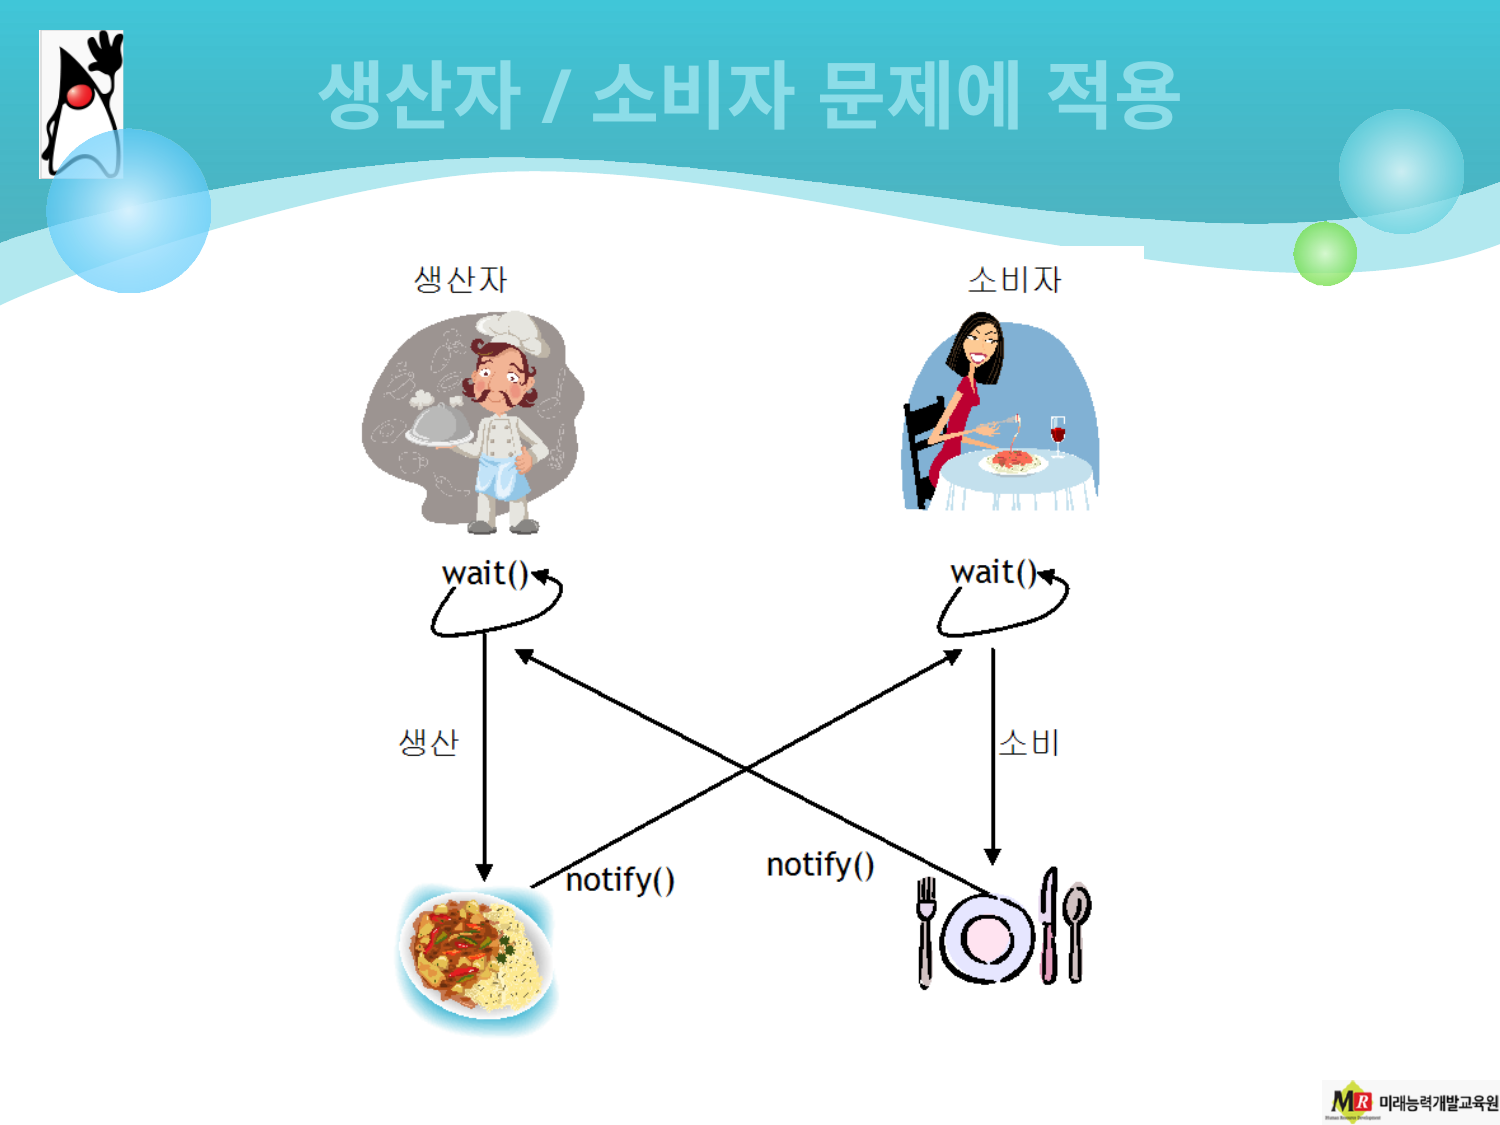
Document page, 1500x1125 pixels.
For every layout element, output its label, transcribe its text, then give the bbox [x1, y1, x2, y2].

picture [309, 245, 1144, 1041]
picture [39, 30, 75, 179]
title 생산자/소비자 문제에 적용 [75, 0, 1425, 188]
picture [1322, 1080, 1500, 1125]
